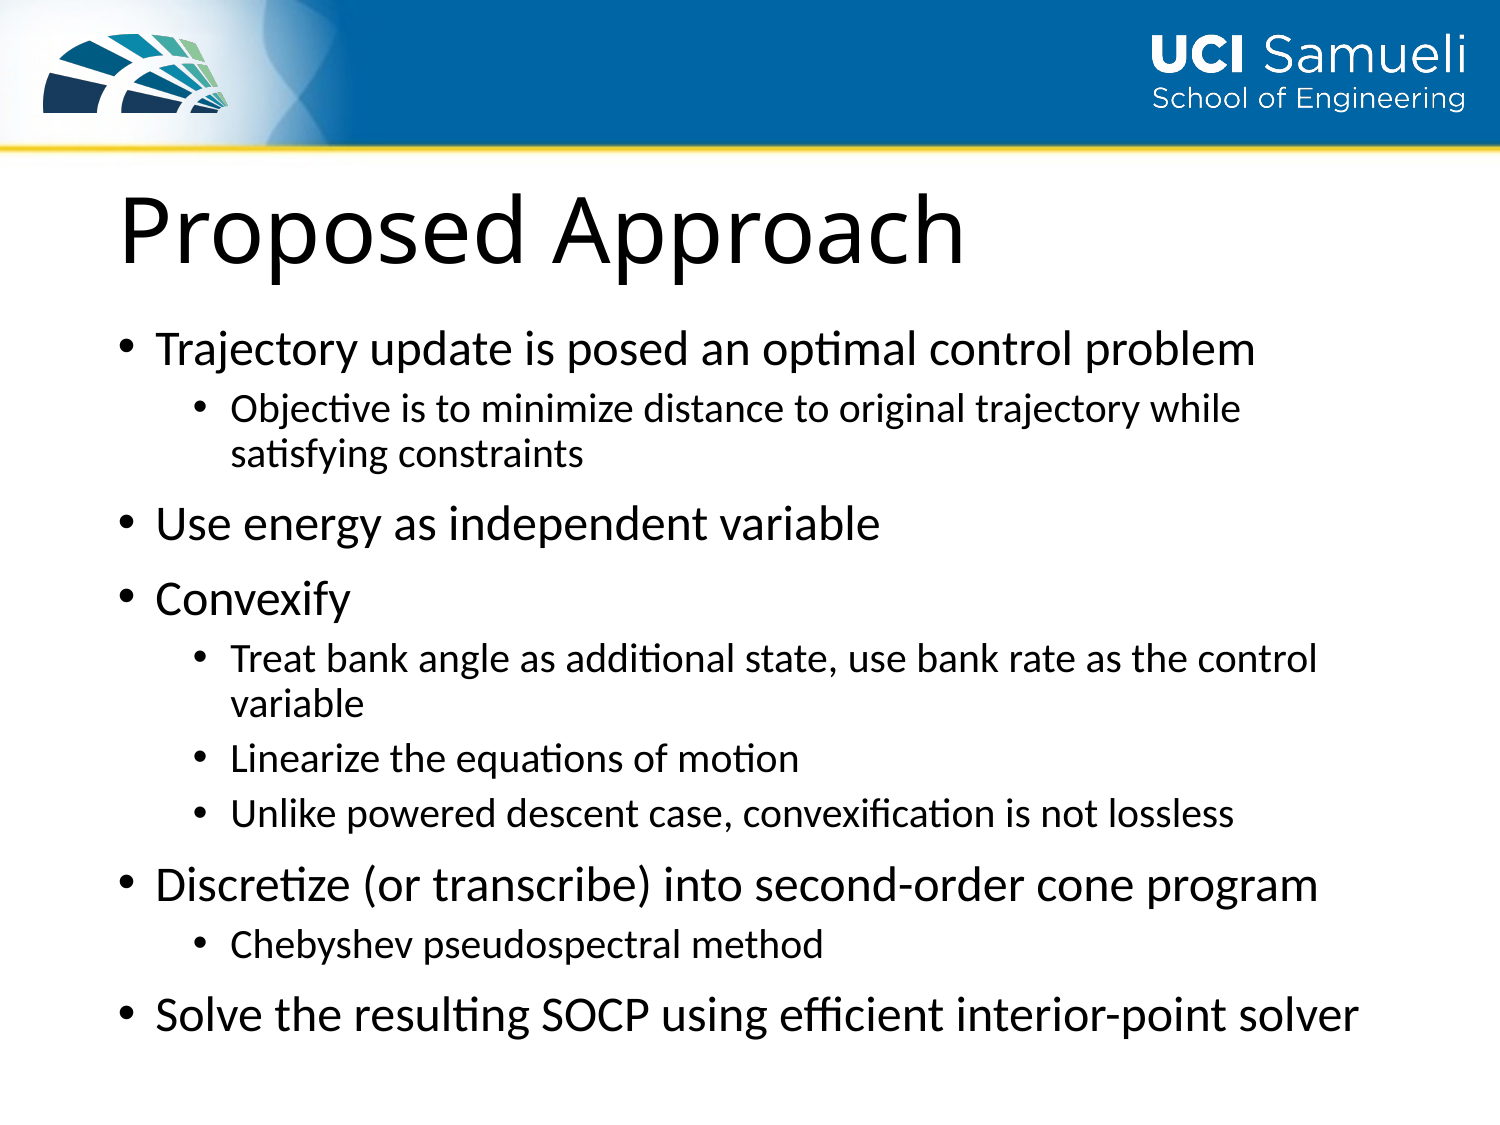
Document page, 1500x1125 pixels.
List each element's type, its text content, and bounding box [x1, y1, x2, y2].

list Trajectory update is posed an optimal control problem Objective is to minimize distance to original trajectory while satisfying constraints Use energy as independent variable Convexify Treat bank angle as additional state, use bank rate as the control variable Linearize the equations of motion Unlike powered descent case, convexification is not lossless Discretize (or transcribe) into second-order cone program Chebyshev pseudospectral method Solve the resulting SOCP using efficient interior-point solver [103, 314, 1397, 1101]
title Proposed Approach [103, 177, 1397, 314]
picture [0, 0, 1500, 168]
